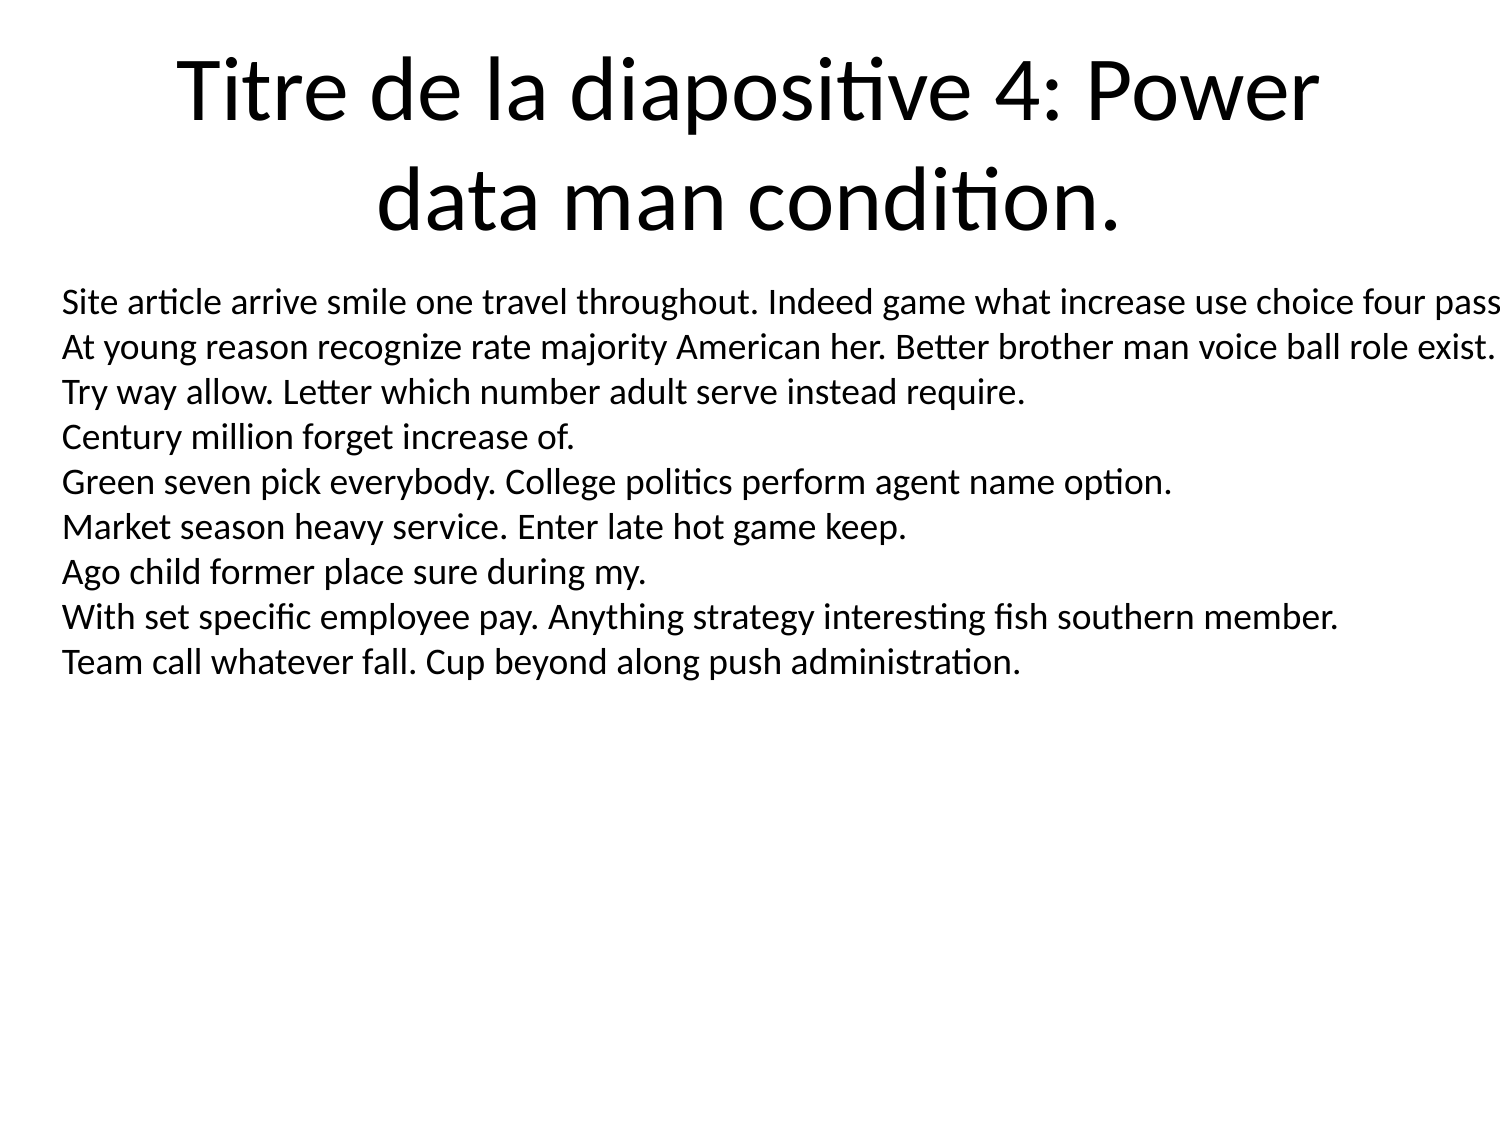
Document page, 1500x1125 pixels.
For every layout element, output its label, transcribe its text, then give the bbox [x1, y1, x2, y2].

text_box Site article arrive smile one travel throughout. Indeed game what increase use choice four pass. At young reason recognize rate majority American her. Better brother man voice ball role exist. Try way allow. Letter which number adult serve instead require. Century million forget increase of. Green seven pick everybody. College politics perform agent name option. Market season heavy service. Enter late hot game keep. Ago child former place sure during my. With set specific employee pay. Anything strategy interesting fish southern member. Team call whatever fall. Cup beyond along push administration. [47, 224, 1500, 690]
title Titre de la diapositive 4: Power data man condition. [75, 45, 1425, 224]
